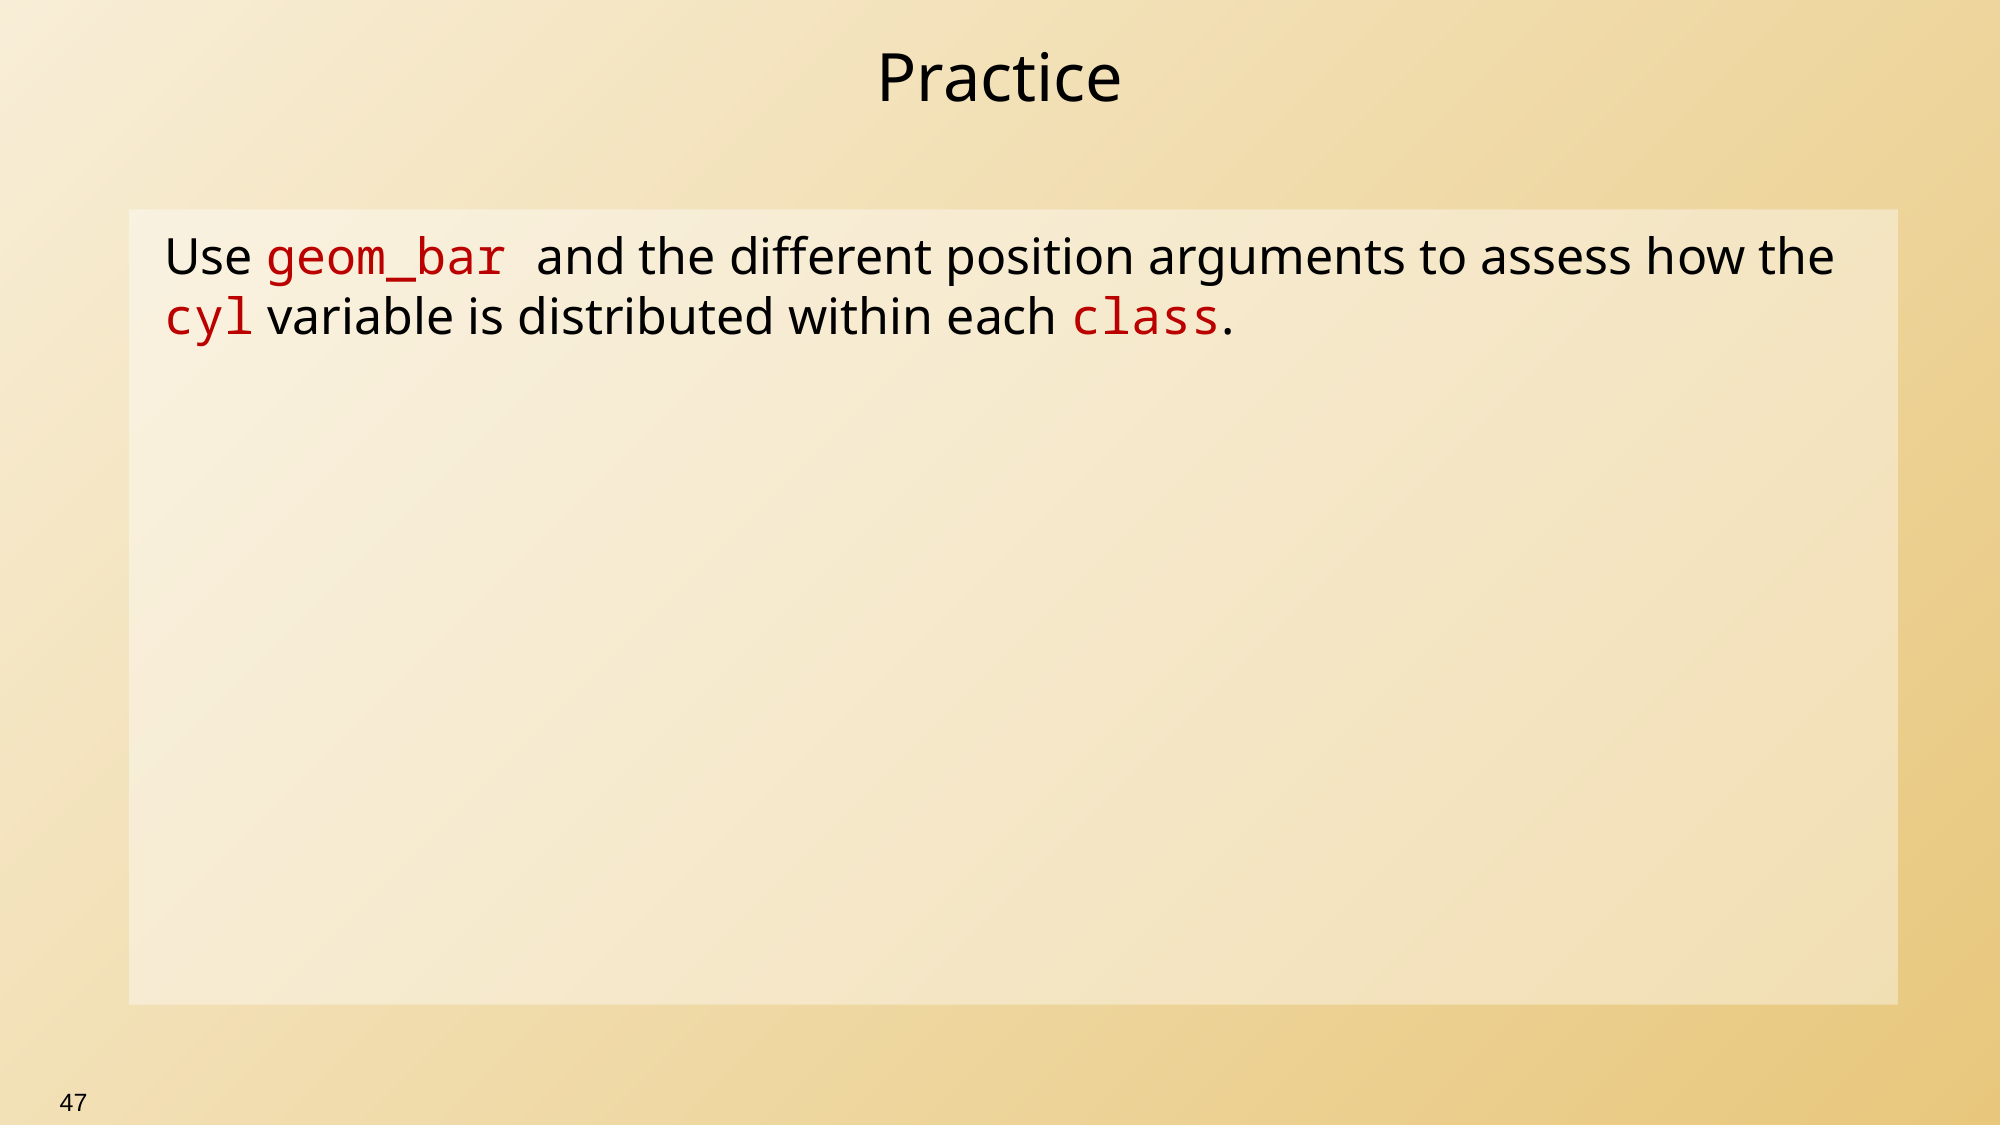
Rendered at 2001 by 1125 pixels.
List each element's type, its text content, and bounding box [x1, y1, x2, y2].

list Use geom_bar and the different position arguments to assess how the cyl variable is distributed within each class. [129, 209, 1898, 1005]
title Practice [150, 0, 1850, 150]
